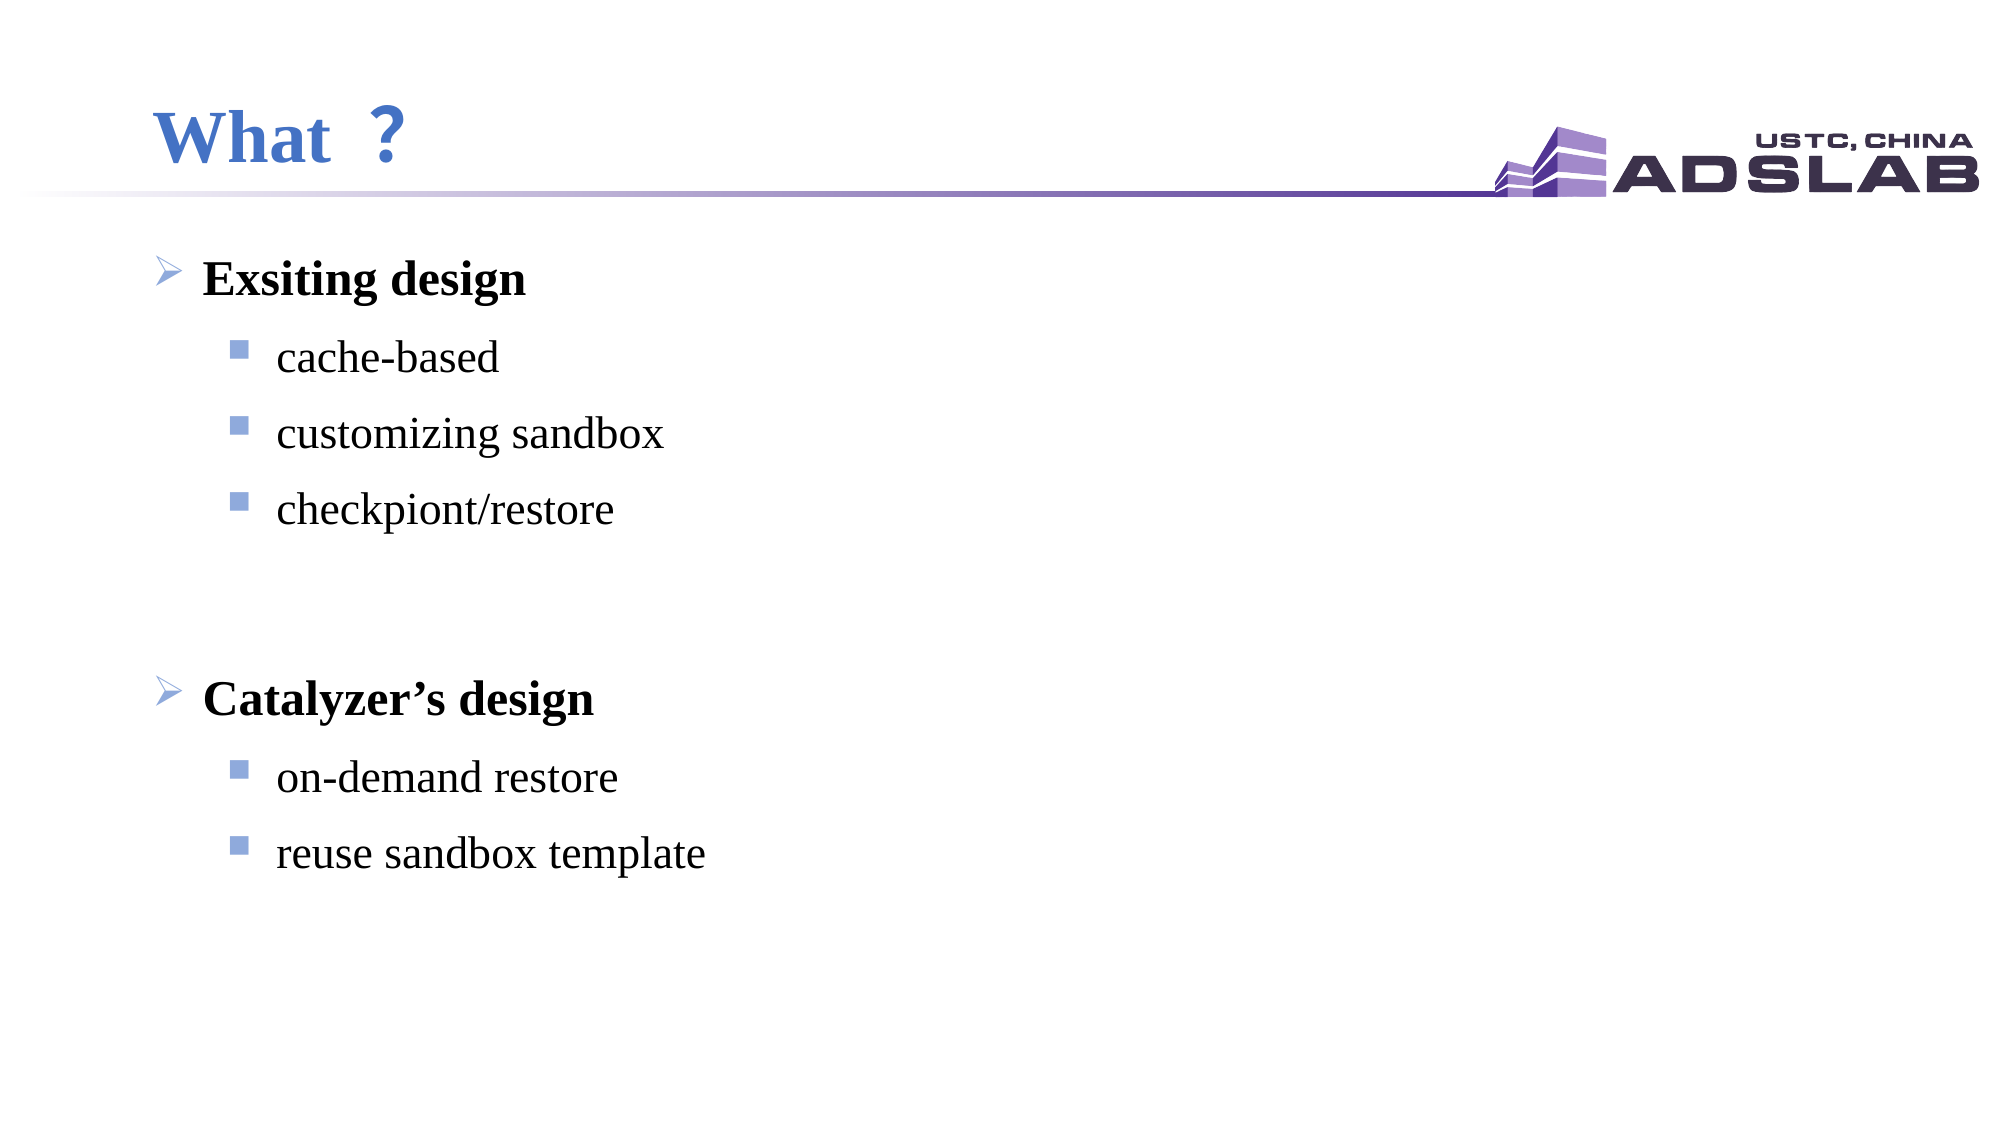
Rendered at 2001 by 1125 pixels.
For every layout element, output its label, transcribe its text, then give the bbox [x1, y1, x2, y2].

list Exsiting design cache-based customizing sandbox checkpiont/restore Catalyzer’s design on-demand restore reuse sandbox template [137, 226, 1863, 1014]
title What ？ [137, 59, 1863, 187]
picture [1488, 124, 1985, 198]
